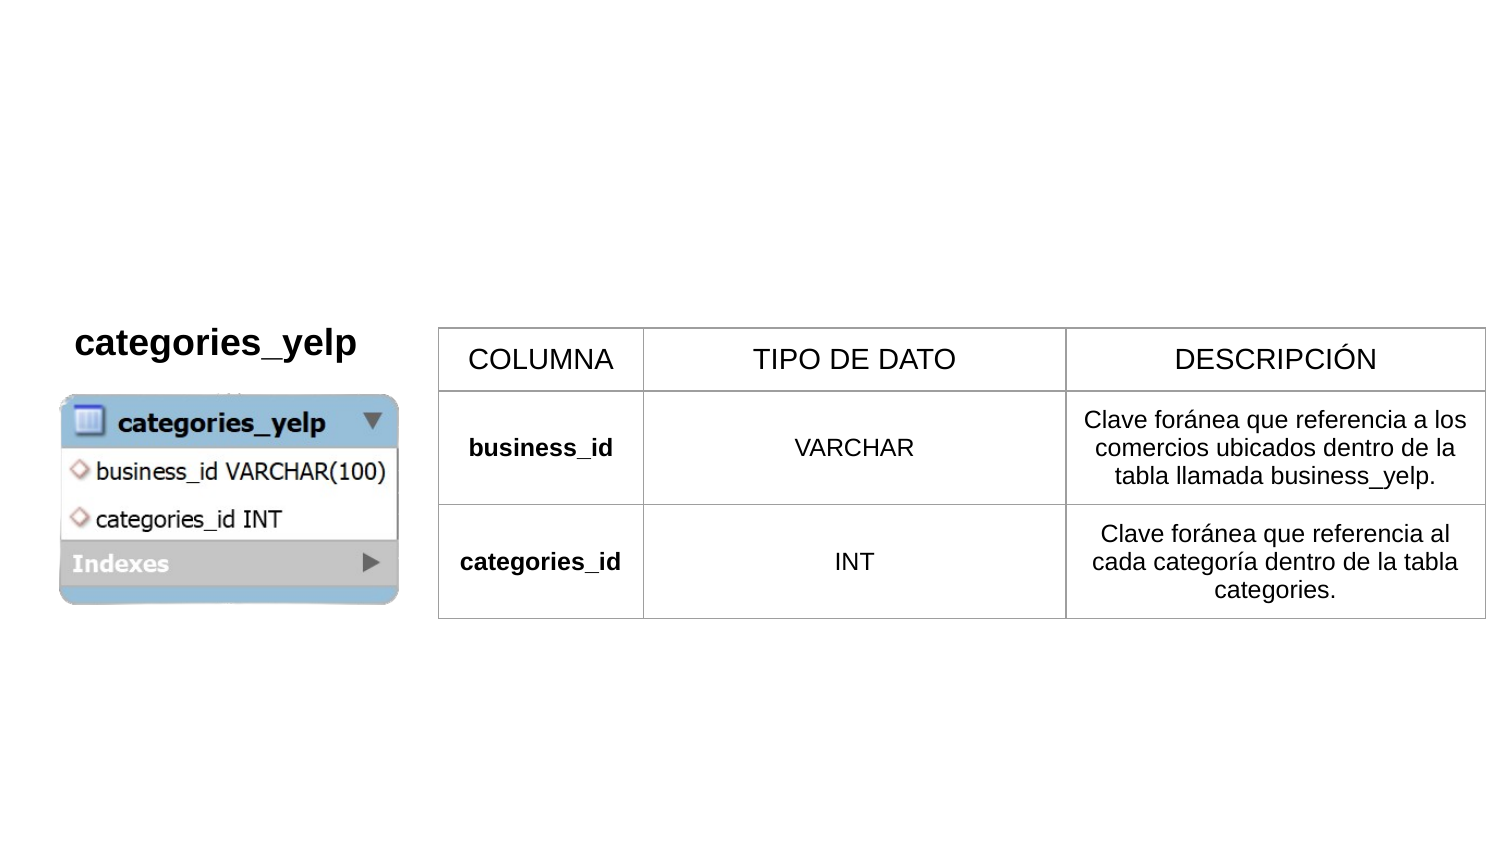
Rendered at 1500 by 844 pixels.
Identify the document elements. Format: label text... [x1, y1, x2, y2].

picture [59, 392, 400, 608]
table_cell business_id [439, 392, 643, 504]
table_header TIPO DE DATO [644, 329, 1065, 390]
table_cell categories_id [439, 505, 643, 618]
table_cell VARCHAR [644, 392, 1065, 504]
table_cell Clave foránea que referencia a los comercios ubicados dentro de la tabla llamada business_yelp. [1067, 392, 1485, 504]
table_header DESCRIPCIÓN [1067, 329, 1485, 390]
table_cell INT [644, 505, 1065, 618]
table_cell Clave foránea que referencia al cada categoría dentro de la tabla categories. [1067, 505, 1485, 618]
table_header COLUMNA [439, 329, 643, 390]
text_box categories_yelp [59, 302, 400, 392]
